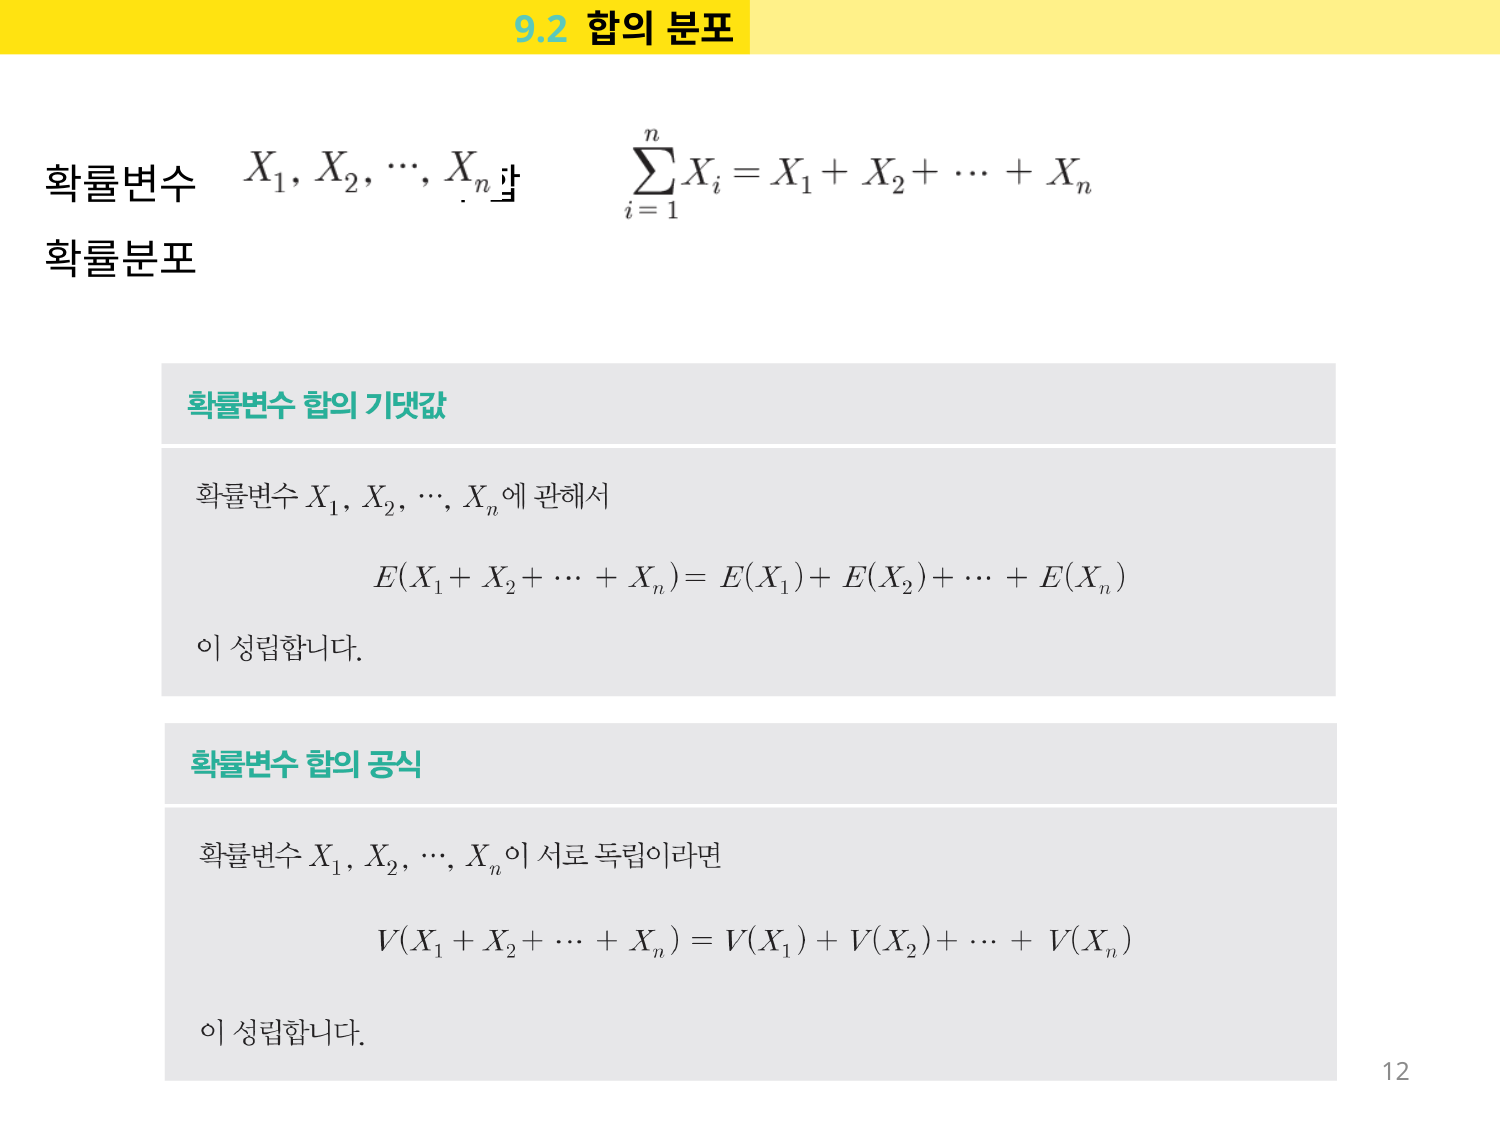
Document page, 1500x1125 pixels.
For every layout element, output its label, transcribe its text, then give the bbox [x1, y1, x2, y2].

picture [238, 139, 503, 200]
slide_number 12 [1074, 1042, 1425, 1103]
picture [156, 713, 1344, 1088]
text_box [0, 0, 1500, 55]
text_box 확률변수 의 합 이 따르는 확률분포 [29, 125, 1447, 291]
picture [622, 125, 1096, 221]
picture [153, 343, 1347, 711]
